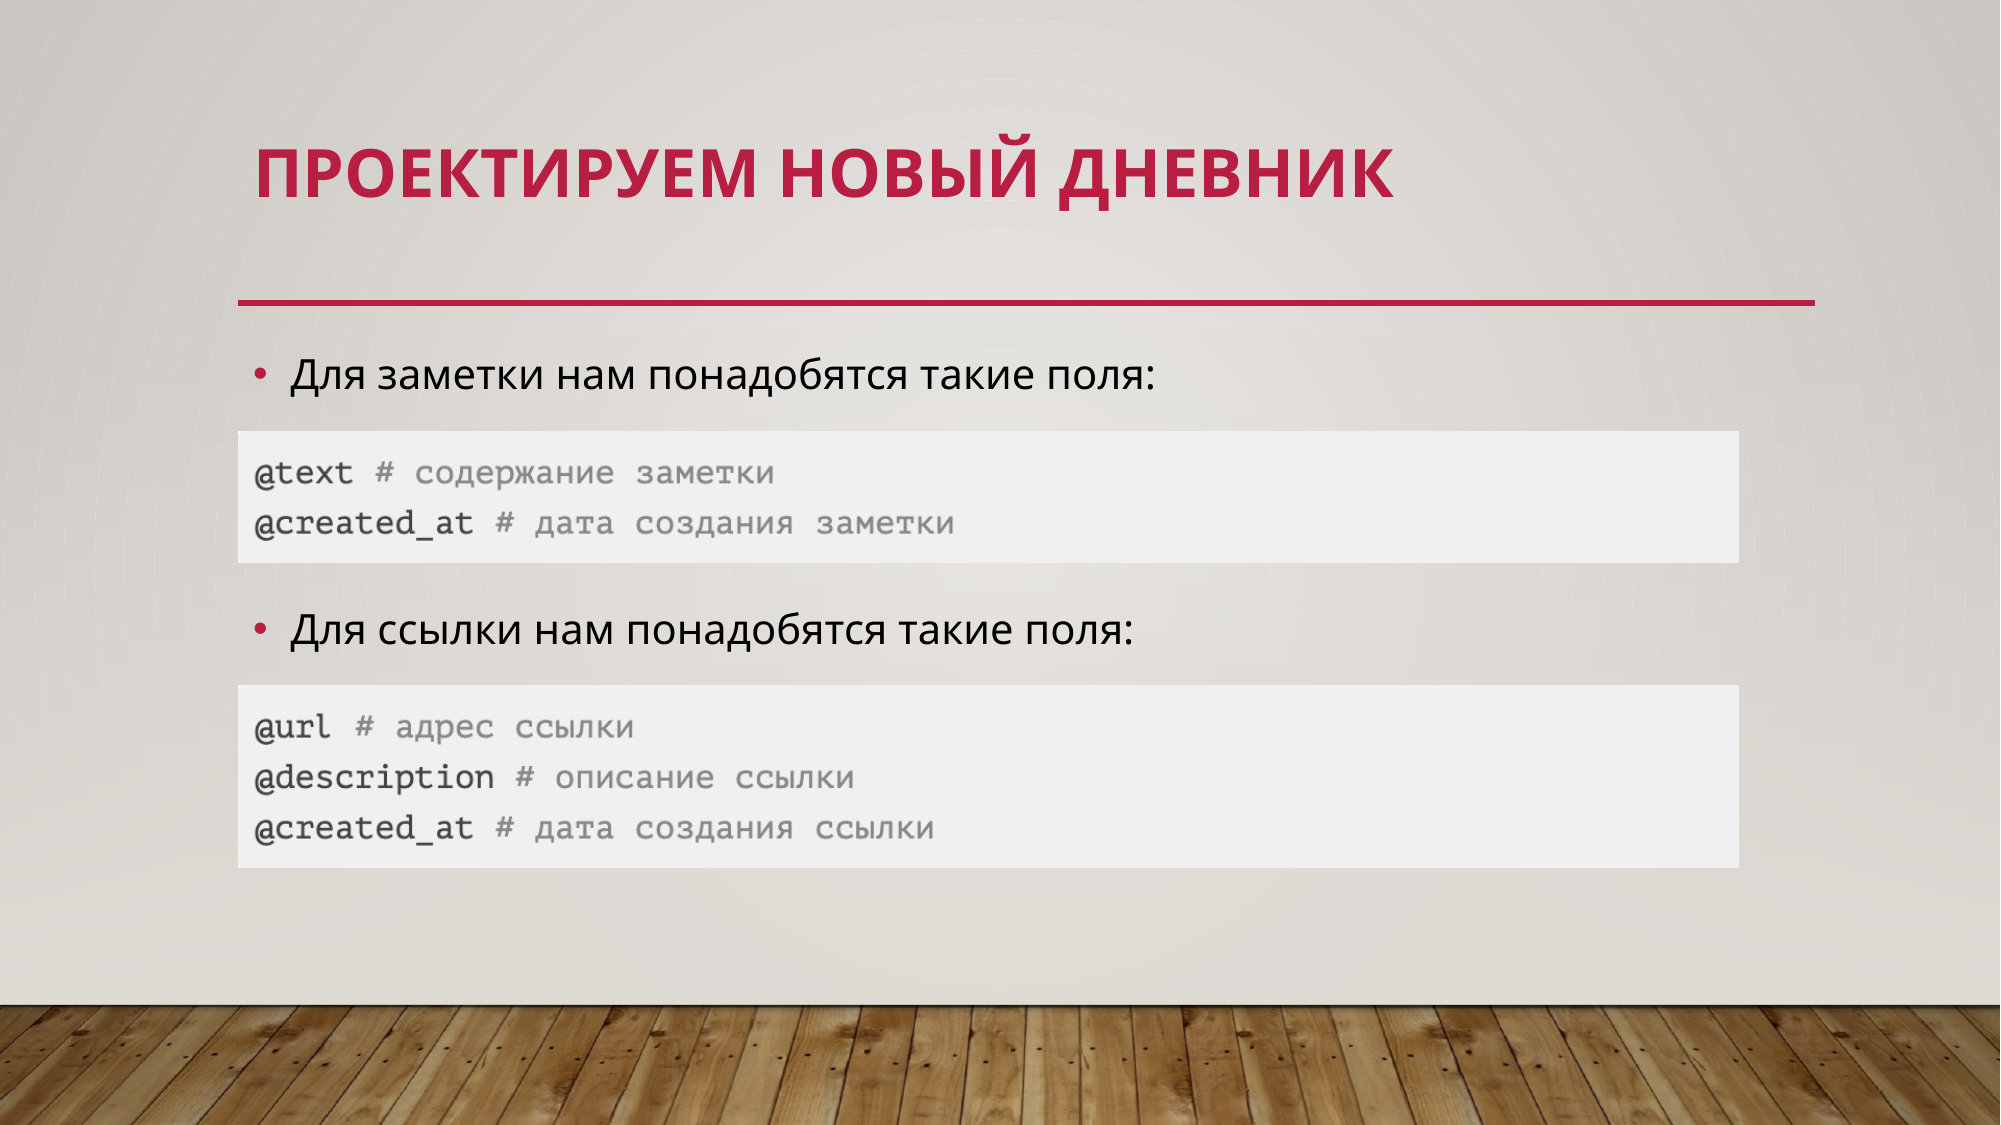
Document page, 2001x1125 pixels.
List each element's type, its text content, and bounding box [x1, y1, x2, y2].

title Проектируем новый дневник [238, 131, 1814, 305]
picture [237, 431, 1739, 563]
picture [0, 1005, 2000, 1125]
text_box Для ссылки нам понадобятся такие поля: [238, 585, 1814, 664]
picture [237, 685, 1739, 868]
list Для заметки нам понадобятся такие поля: [238, 330, 1814, 409]
